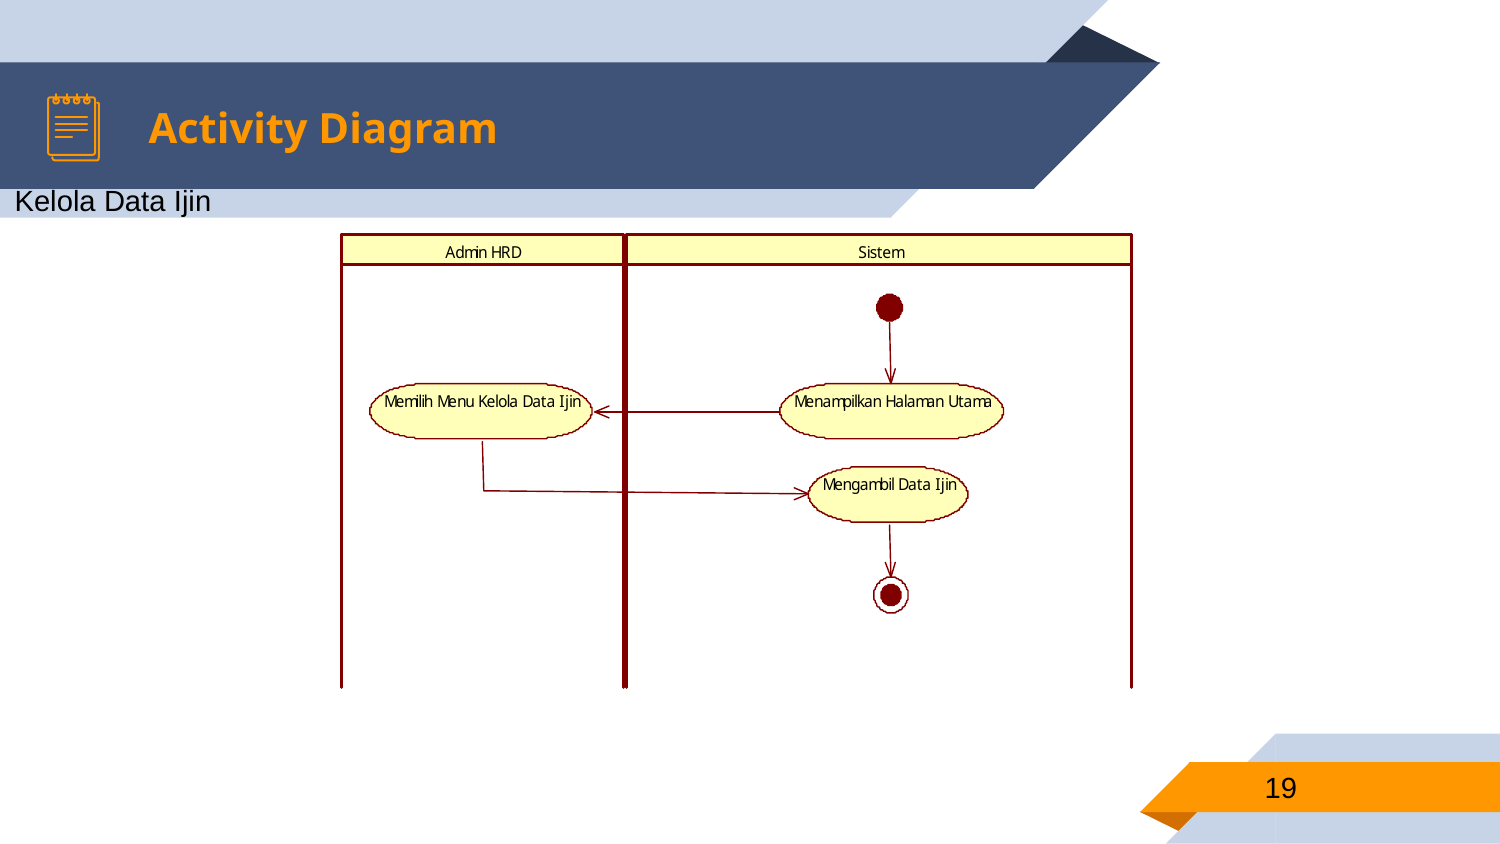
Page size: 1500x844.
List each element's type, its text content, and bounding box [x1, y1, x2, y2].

title Activity Diagram [133, 64, 997, 190]
picture [312, 204, 1162, 718]
slide_number 19 [1249, 760, 1494, 813]
text_box Kelola Data Ijin [0, 175, 227, 226]
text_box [47, 93, 100, 161]
